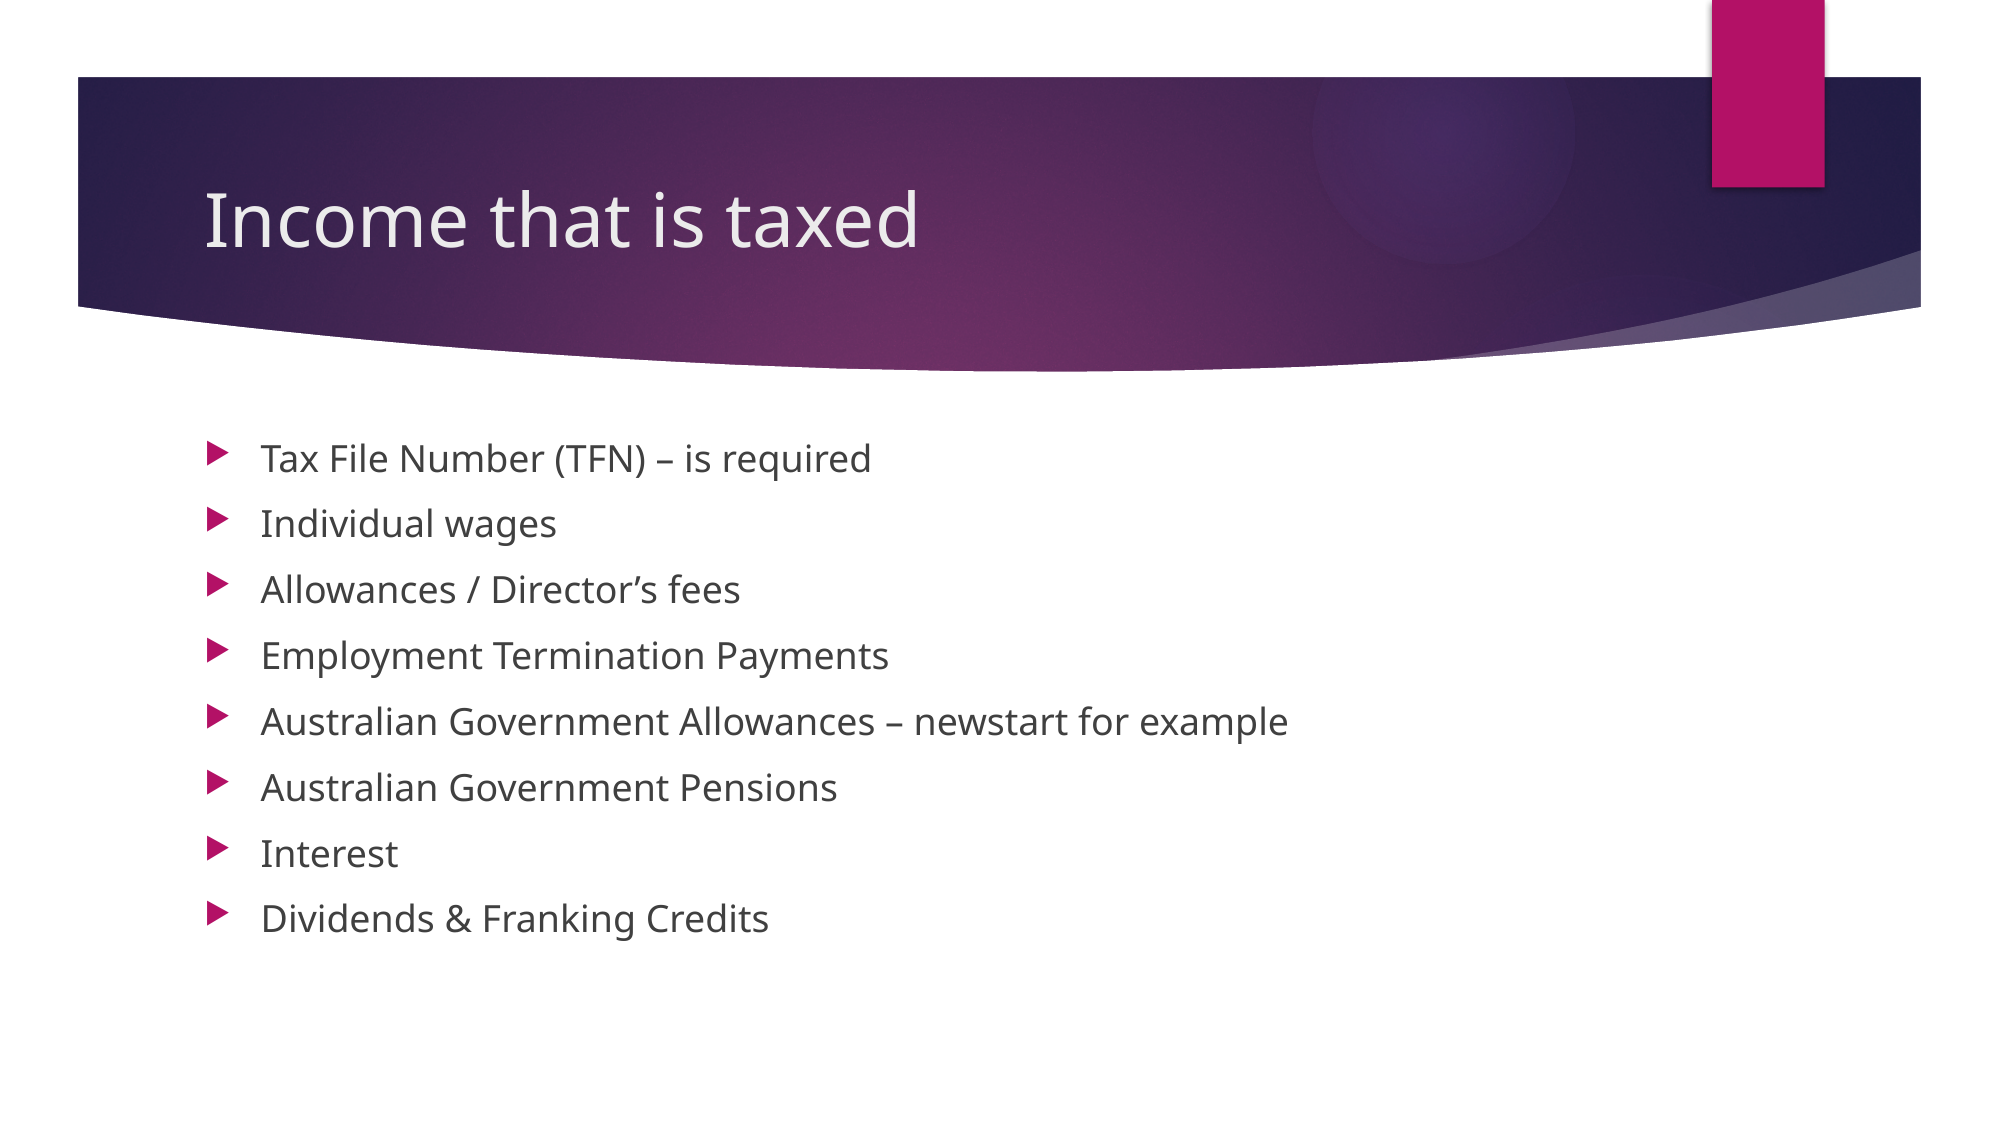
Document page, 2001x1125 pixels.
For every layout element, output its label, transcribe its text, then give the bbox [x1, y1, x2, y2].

list Tax File Number (TFN) – is required Individual wages Allowances / Director’s fees Employment Termination Payments Australian Government Allowances – newstart for example Australian Government Pensions Interest Dividends & Franking Credits [189, 427, 1638, 988]
title Income that is taxed [189, 159, 1627, 276]
